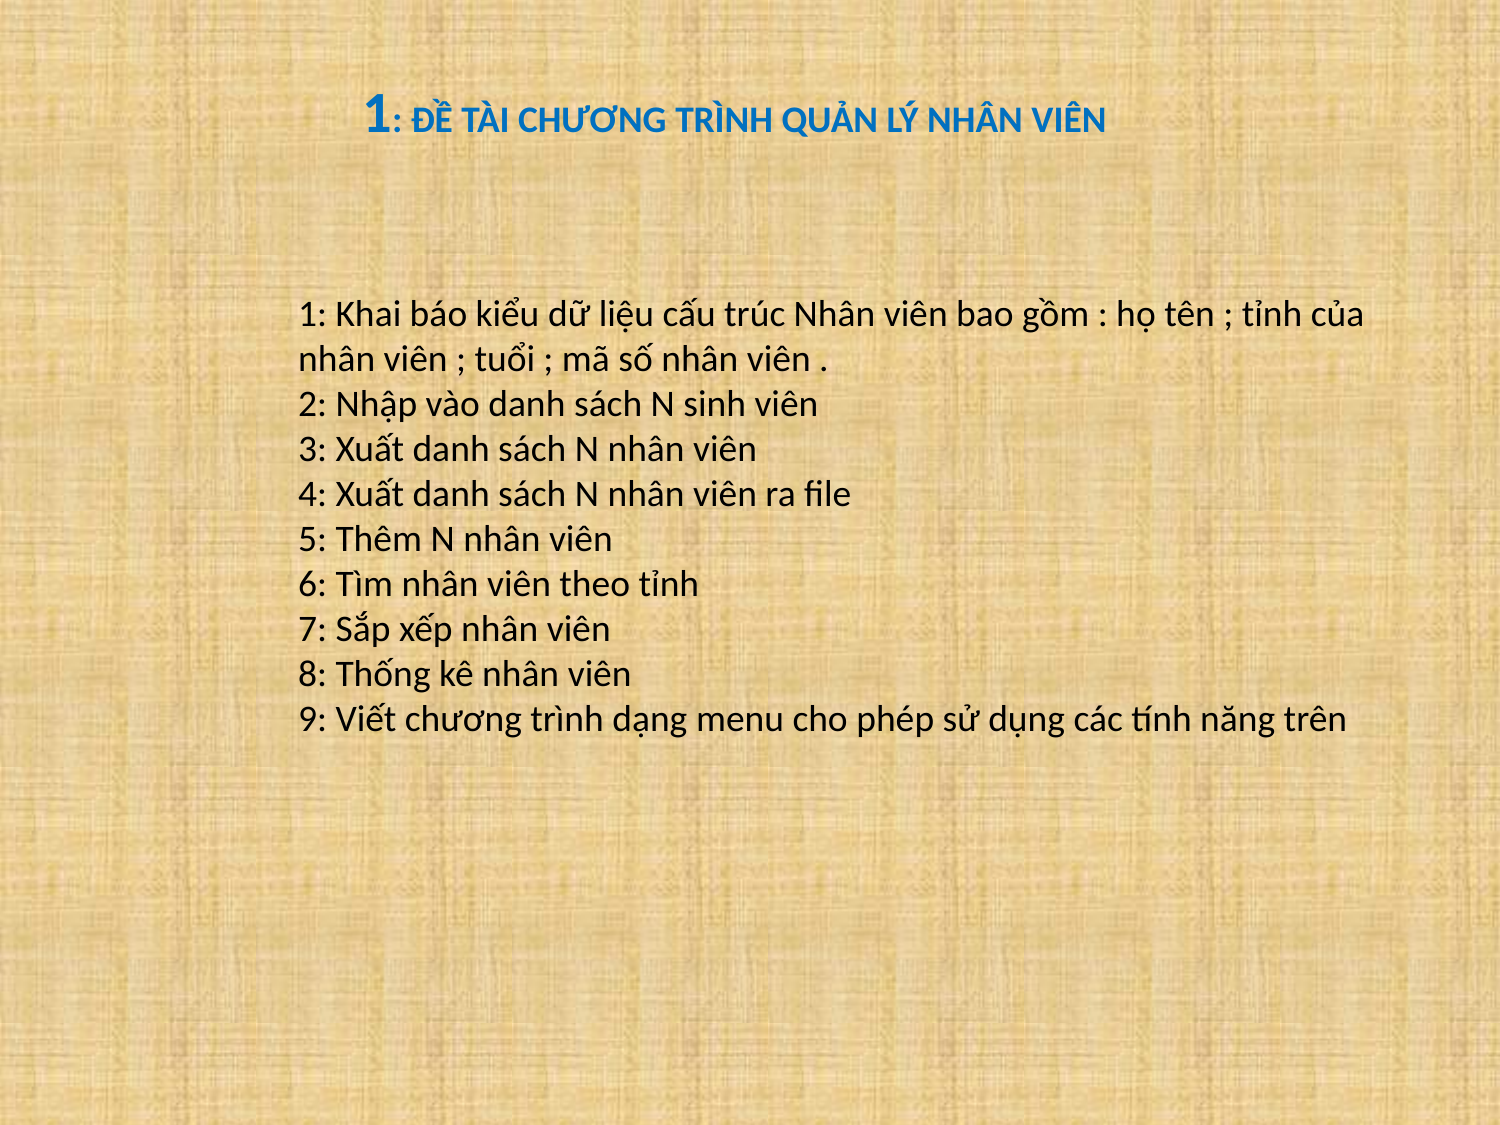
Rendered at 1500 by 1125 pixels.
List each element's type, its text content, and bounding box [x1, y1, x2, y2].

text_box 1: ĐỀ TÀI CHƯƠNG TRÌNH QUẢN LÝ NHÂN VIÊN [265, 66, 1214, 197]
picture [0, 0, 1500, 1125]
text_box 1: Khai báo kiểu dữ liệu cấu trúc Nhân viên bao gồm : họ tên ; tỉnh của nhân viên ; tuổi ; mã số nhân viên . 2: Nhập vào danh sách N sinh viên 3: Xuất danh sách N nhân viên 4: Xuất danh sách N nhân viên ra file 5: Thêm N nhân viên 6: Tìm nhân viên theo tỉnh 7: Sắp xếp nhân viên 8: Thống kê nhân viên 9: Viết chương trình dạng menu cho phép sử dụng các tính năng trên [283, 236, 1397, 791]
